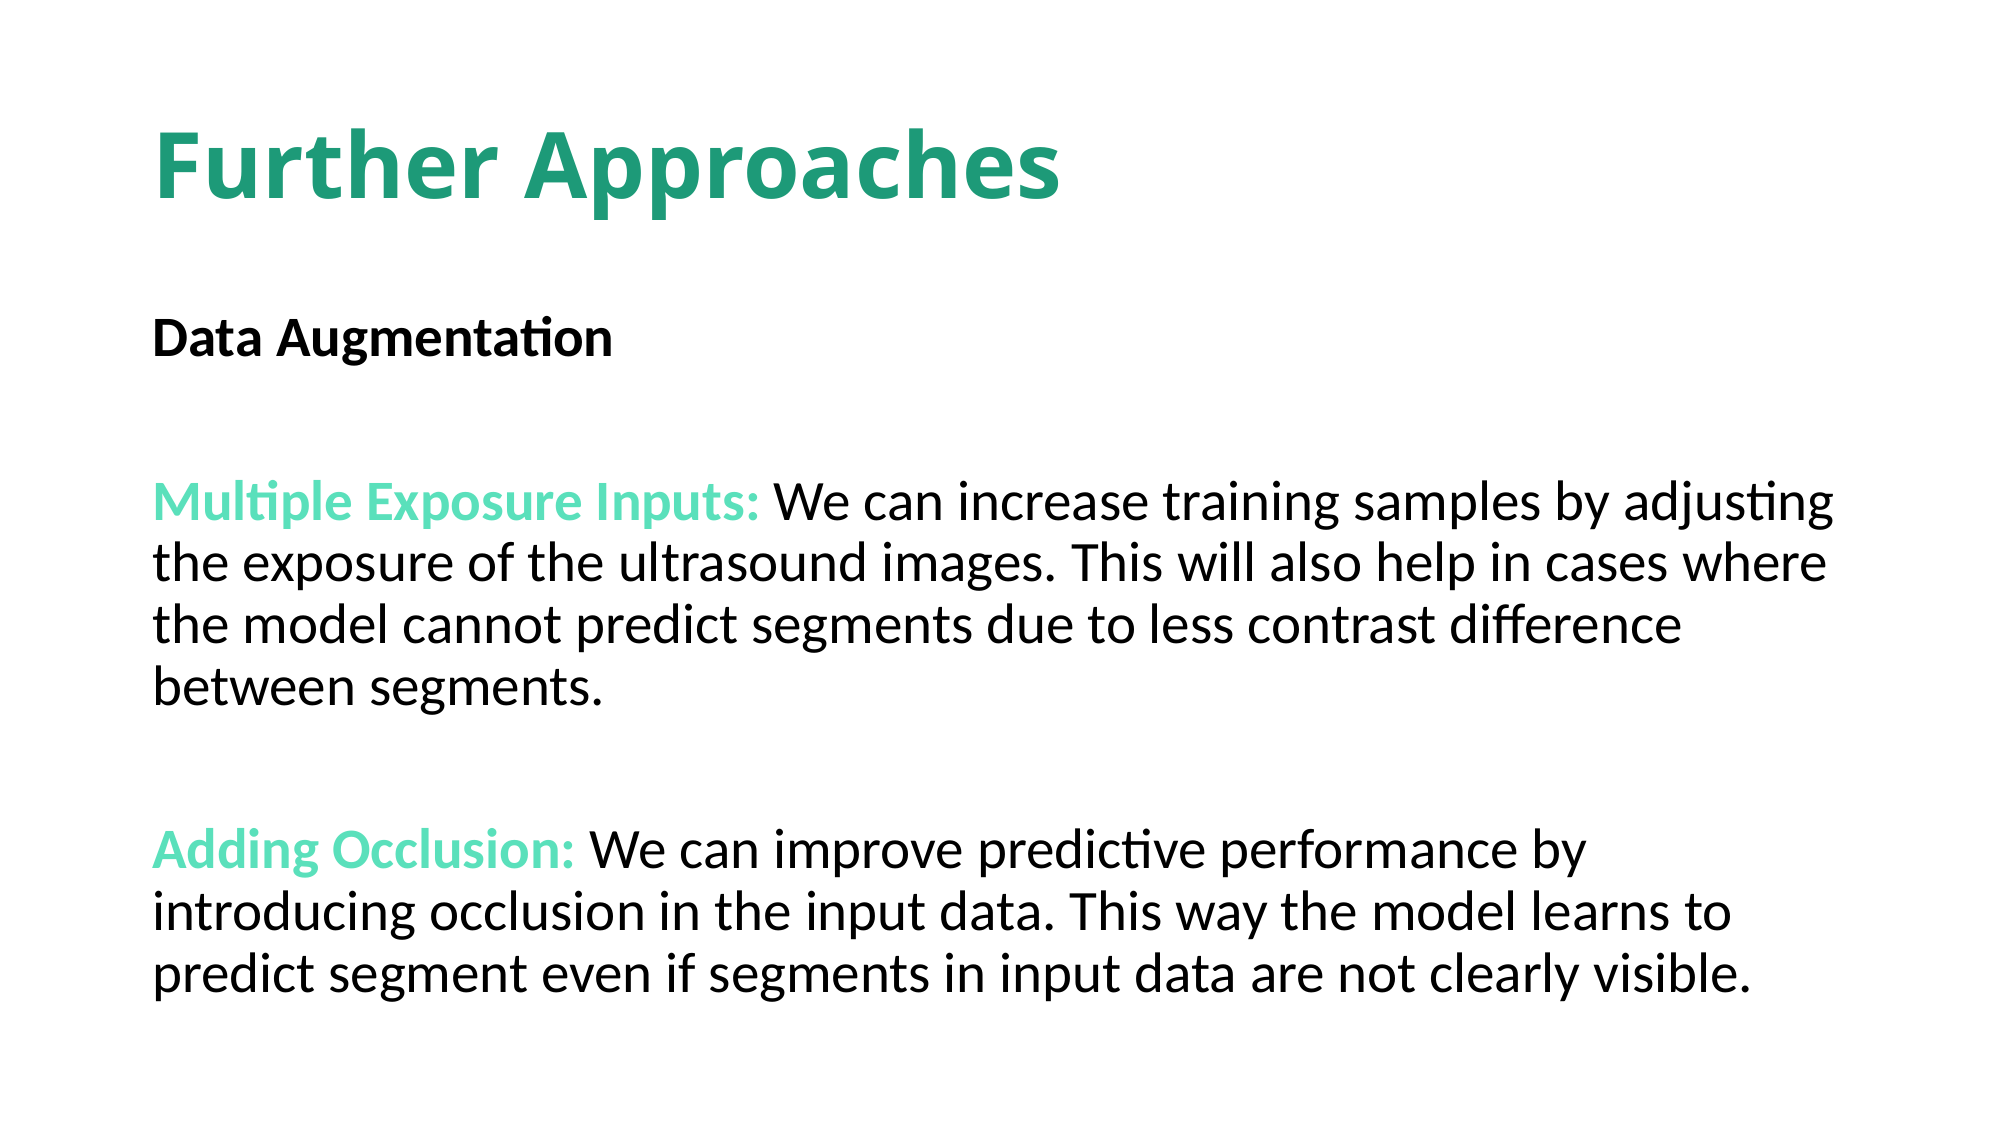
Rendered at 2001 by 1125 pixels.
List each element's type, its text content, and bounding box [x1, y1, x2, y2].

list Data Augmentation Multiple Exposure Inputs: We can increase training samples by adjusting the exposure of the ultrasound images. This will also help in cases where the model cannot predict segments due to less contrast difference between segments. Adding Occlusion: We can improve predictive performance by introducing occlusion in the input data. This way the model learns to predict segment even if segments in input data are not clearly visible. [137, 299, 1863, 1014]
title Further Approaches [137, 59, 1863, 278]
